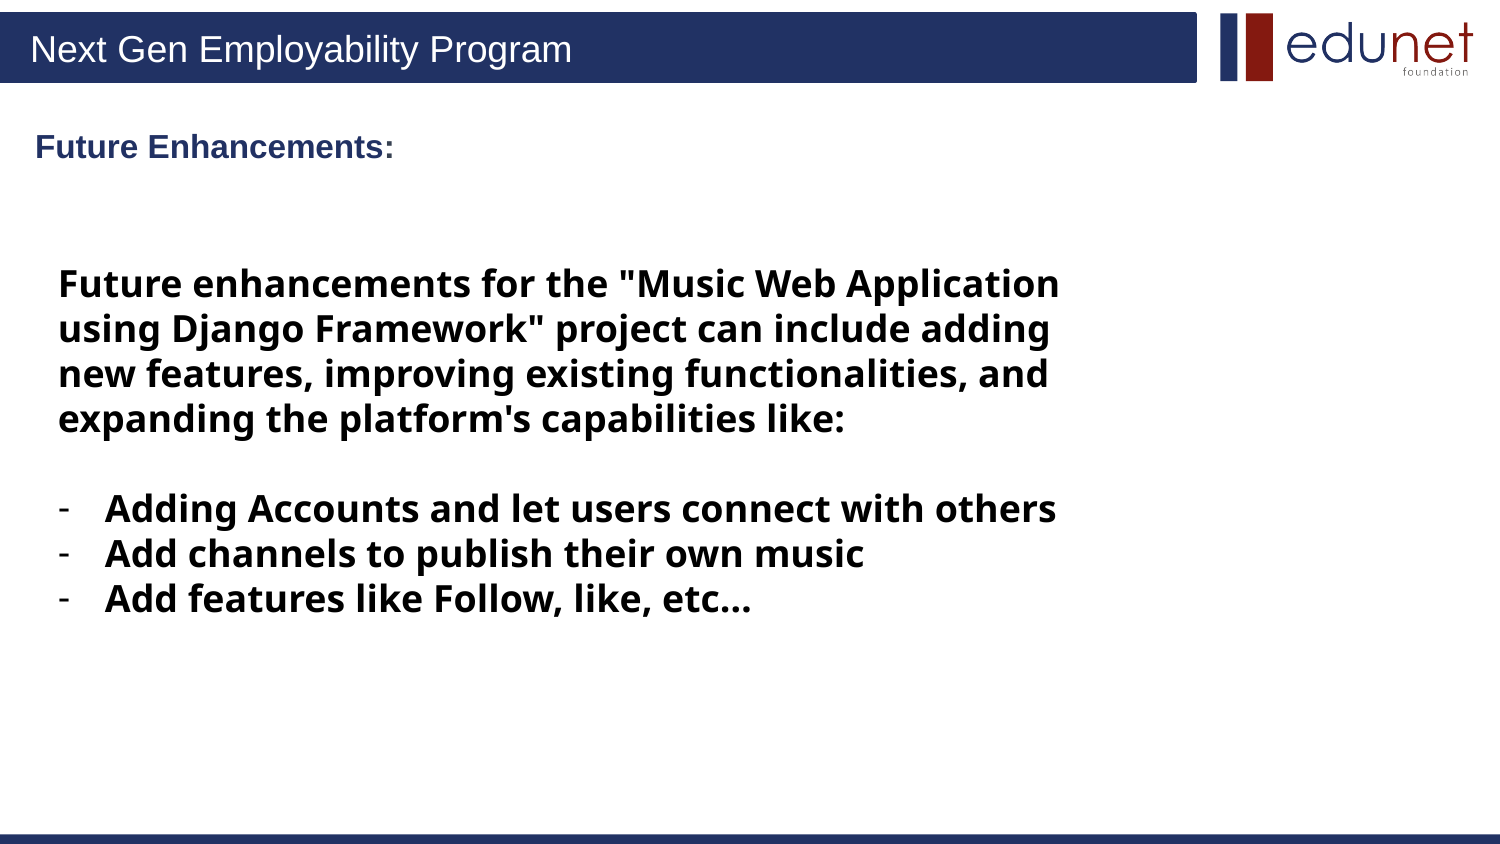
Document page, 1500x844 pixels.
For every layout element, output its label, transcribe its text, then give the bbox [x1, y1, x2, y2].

title Future Enhancements: [35, 118, 1417, 208]
picture [1279, 14, 1482, 83]
text_box Future enhancements for the "Music Web Application using Django Framework" project can include adding new features, improving existing functionalities, and expanding the platform's capabilities like: Adding Accounts and let users connect with others Add channels to publish their own music Add features like Follow, like, etc… [43, 207, 1125, 628]
